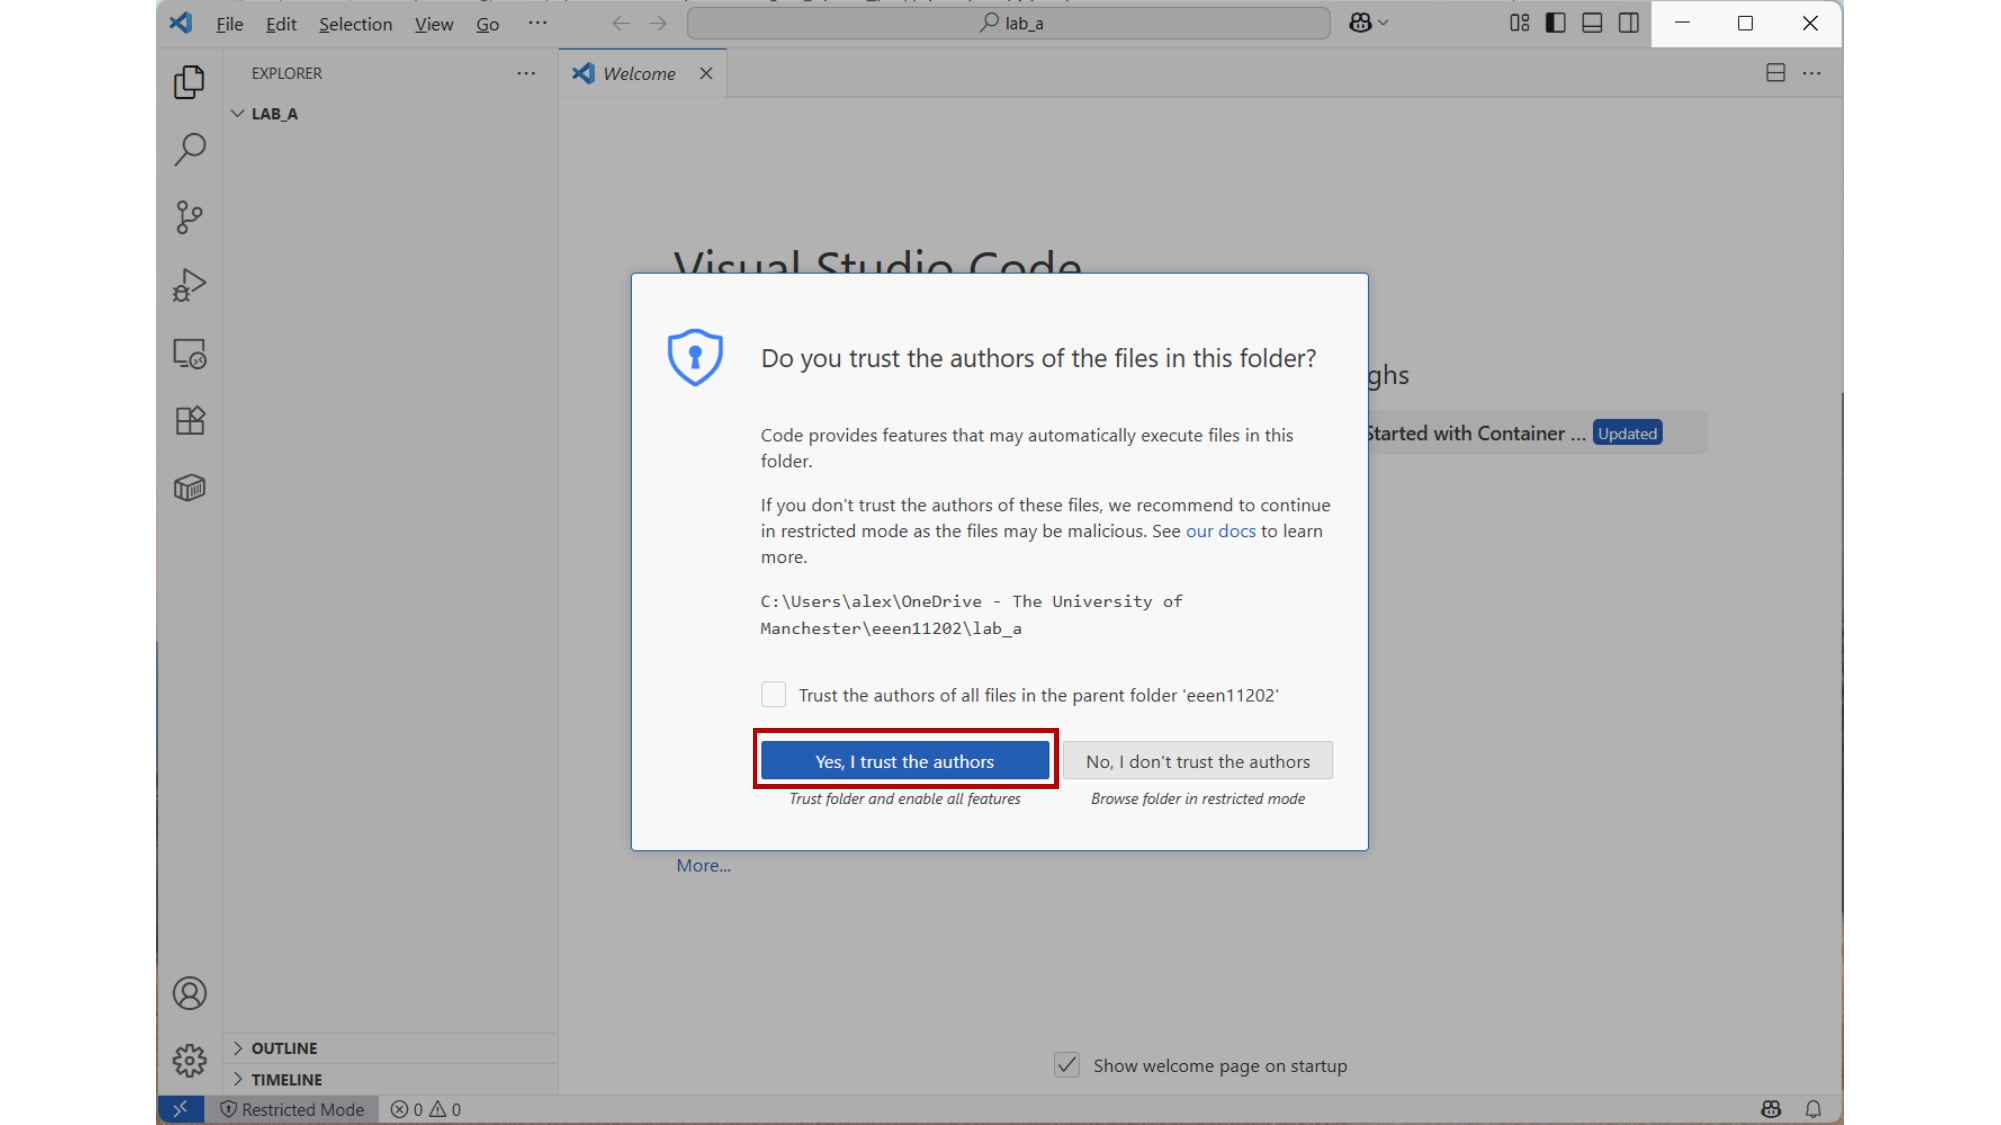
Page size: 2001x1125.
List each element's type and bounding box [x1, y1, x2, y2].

picture [155, 0, 1845, 1125]
